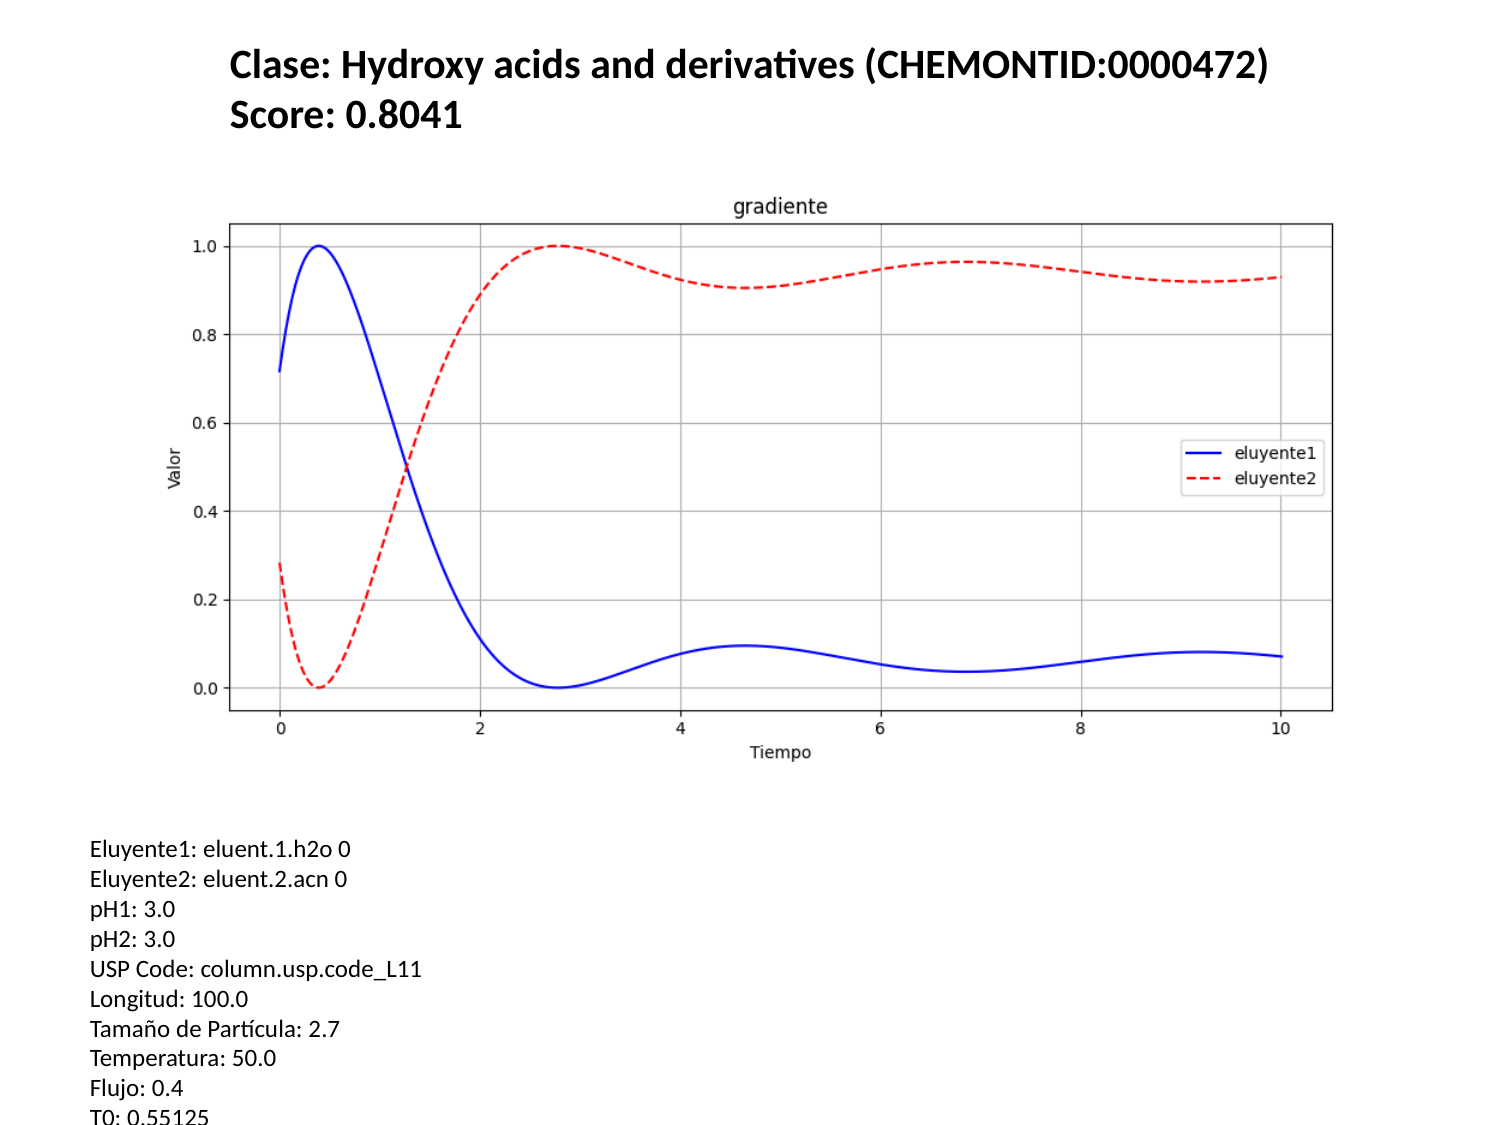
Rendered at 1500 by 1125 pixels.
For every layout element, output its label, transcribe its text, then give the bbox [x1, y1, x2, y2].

text_box Clase: Hydroxy acids and derivatives (CHEMONTID:0000472) Score: 0.8041 [215, 29, 1285, 145]
text_box Eluyente1: eluent.1.h2o 0 Eluyente2: eluent.2.acn 0 pH1: 3.0 pH2: 3.0 USP Code: column.usp.code_L11 Longitud: 100.0 Tamaño de Partícula: 2.7 Temperatura: 50.0 Flujo: 0.4 T0: 0.55125 [74, 825, 1425, 1125]
picture [149, 179, 1351, 781]
